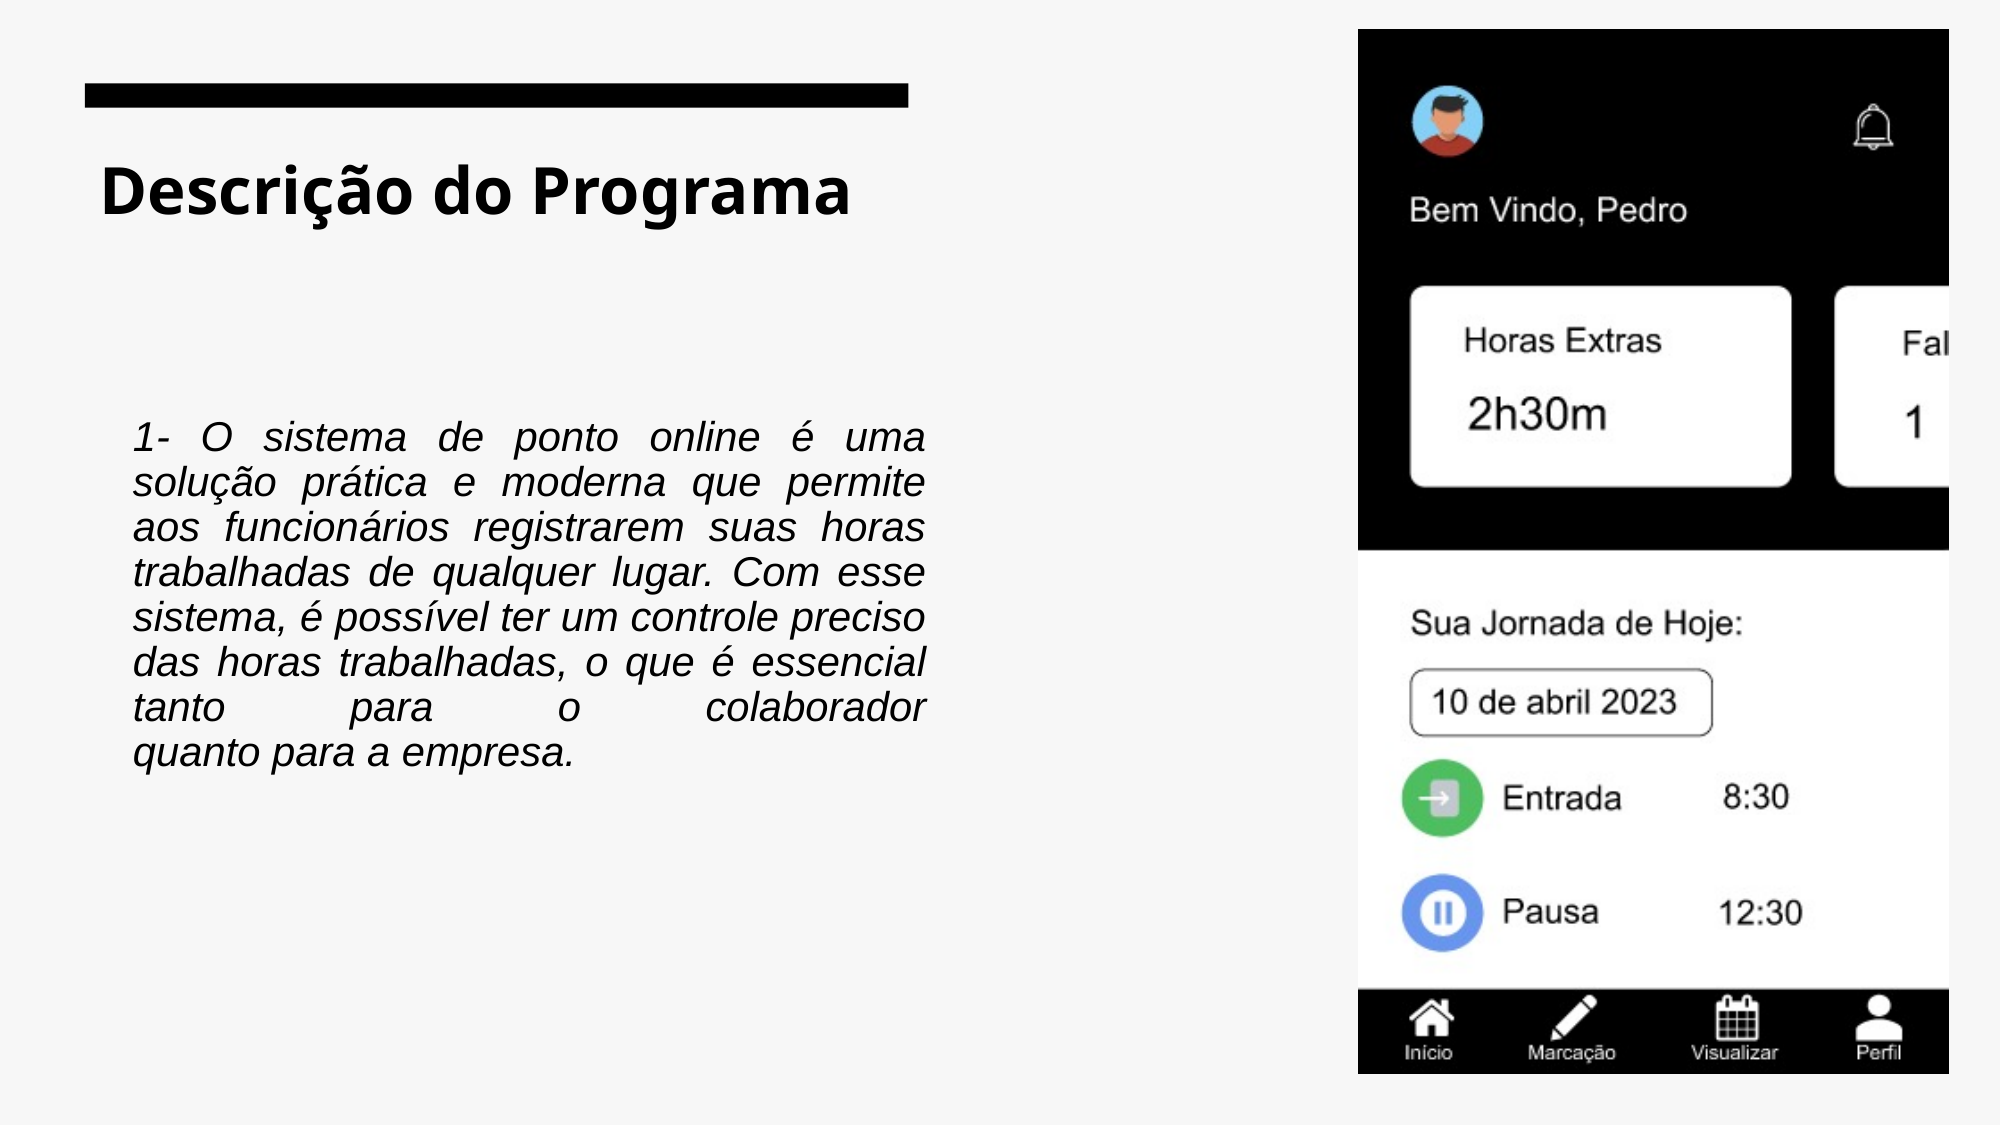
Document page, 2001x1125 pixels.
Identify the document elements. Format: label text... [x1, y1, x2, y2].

picture [1358, 29, 1949, 1074]
text_box Descrição do Programa [84, 141, 916, 237]
text_box 1- O sistema de ponto online é uma solução prática e moderna que permite aos funcionários registrarem suas horas trabalhadas de qualquer lugar. Com esse sistema, é possível ter um controle preciso das horas trabalhadas, o que é essencial tanto para o colaborador quanto para a empresa. [118, 408, 942, 857]
